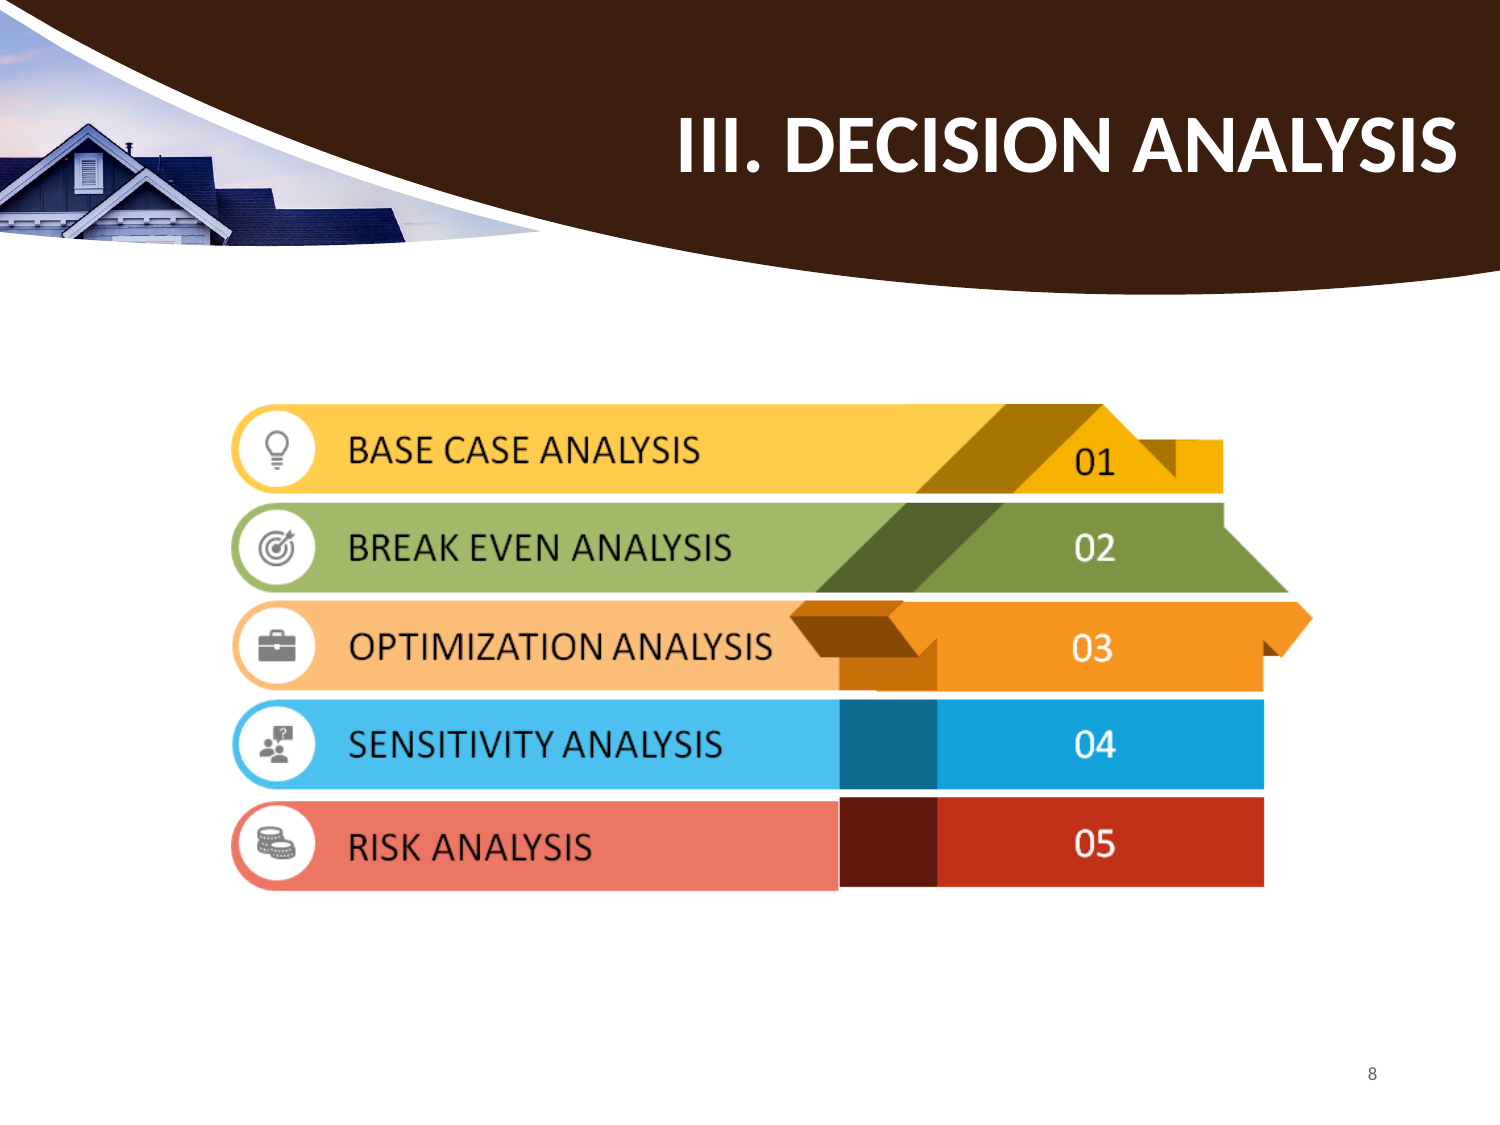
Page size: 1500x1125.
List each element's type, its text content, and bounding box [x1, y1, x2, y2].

picture [231, 404, 1313, 899]
picture [0, 9, 541, 247]
slide_number 8 [1054, 1042, 1393, 1103]
title III. DECISION ANALYSIS [627, 54, 1500, 238]
